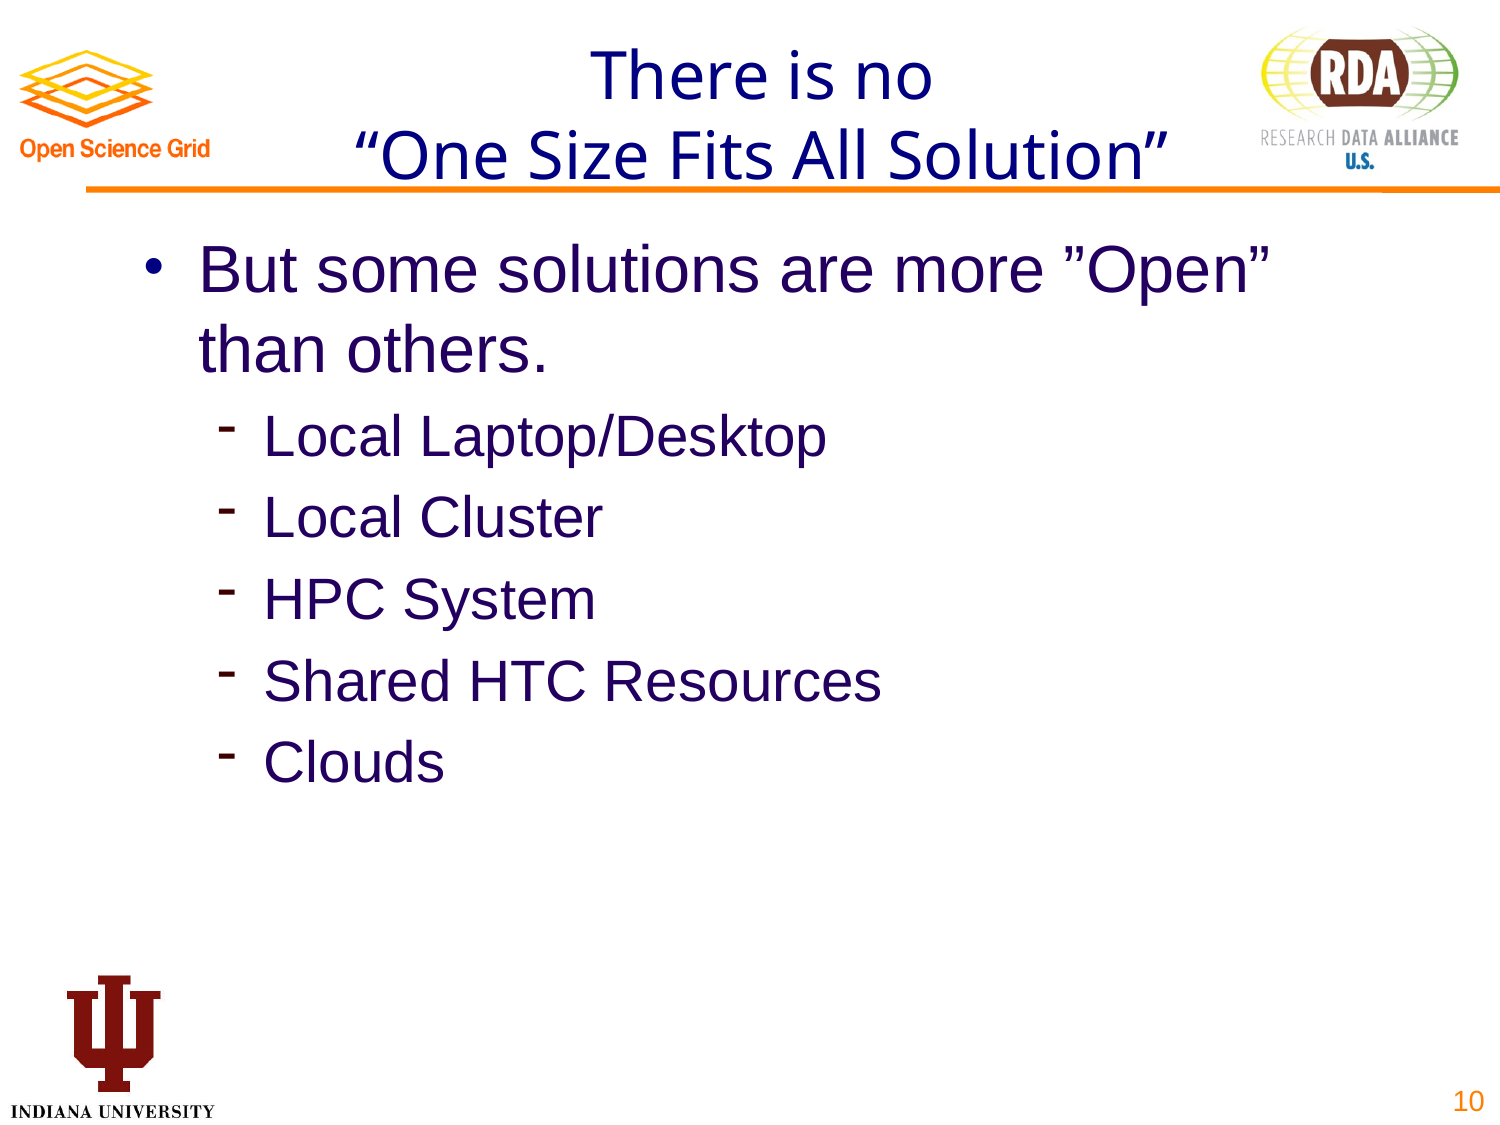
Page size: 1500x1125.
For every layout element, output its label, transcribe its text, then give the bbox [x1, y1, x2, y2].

picture [1251, 18, 1469, 179]
slide_number 10 [1430, 1049, 1500, 1125]
list But some solutions are more ”Open” than others. Local Laptop/Desktop Local Cluster HPC System Shared HTC Resources Clouds [127, 218, 1403, 988]
title There is no “One Size Fits All Solution” [201, 18, 1342, 207]
picture [0, 27, 201, 179]
picture [0, 968, 286, 1125]
